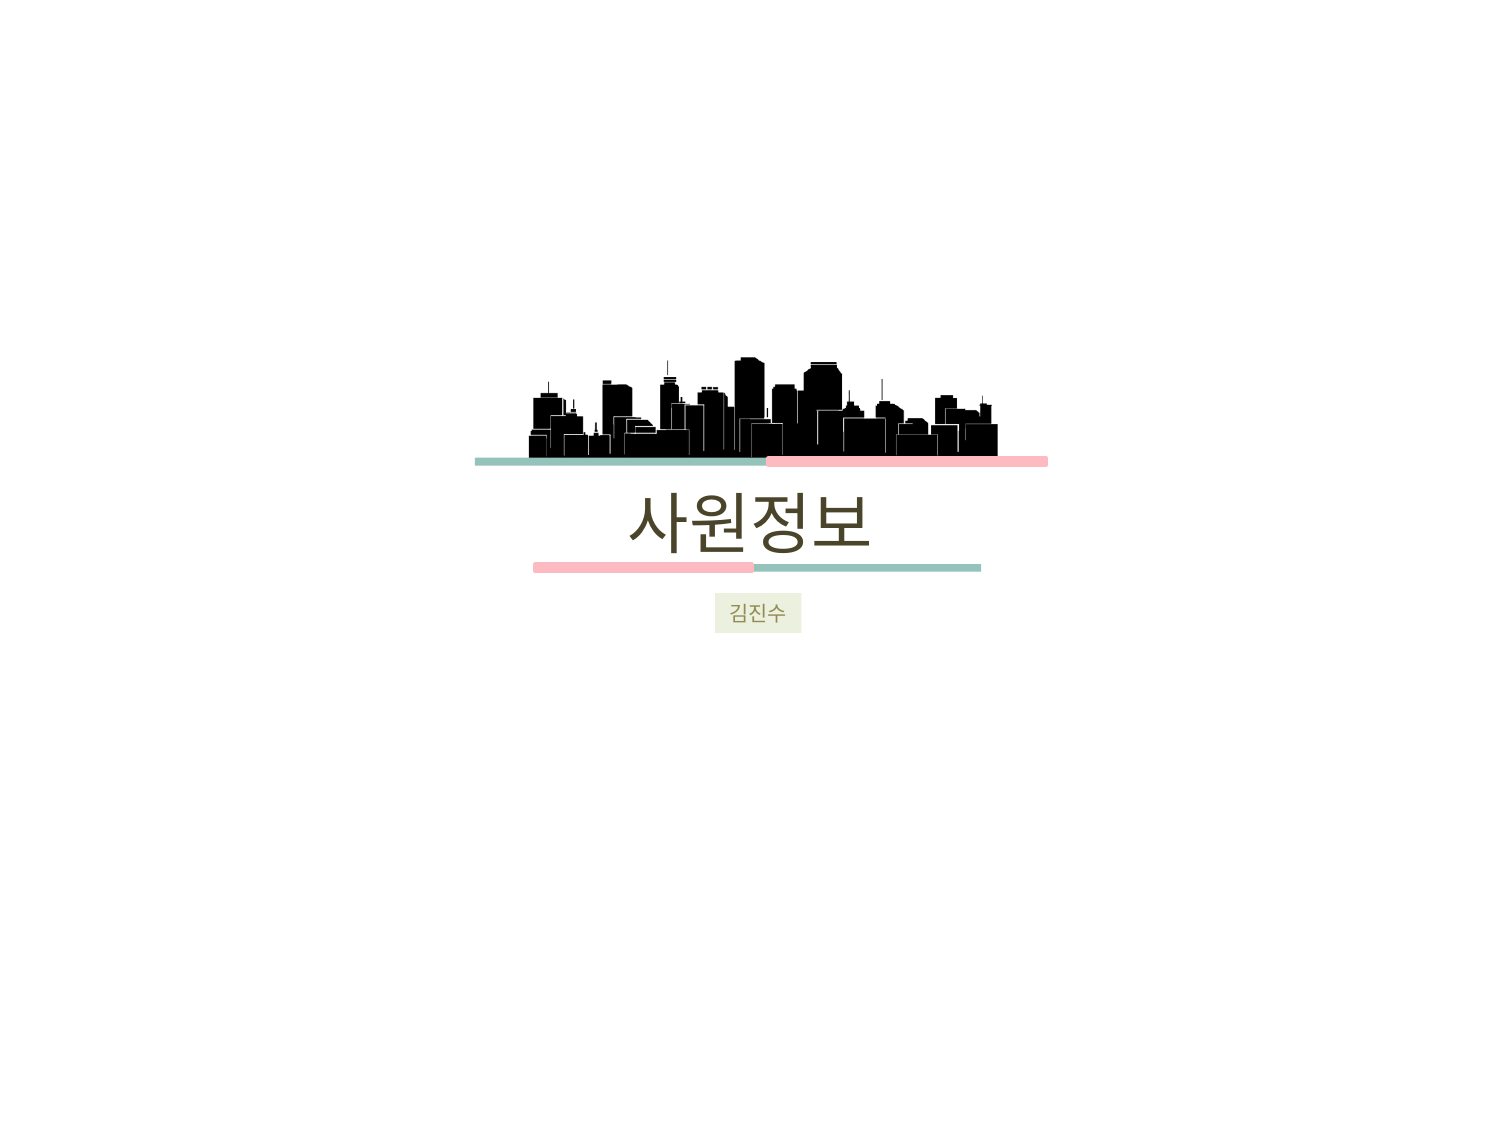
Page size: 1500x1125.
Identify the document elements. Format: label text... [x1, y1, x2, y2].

text_box 김진수 [715, 593, 802, 633]
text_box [534, 563, 982, 572]
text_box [474, 457, 1047, 466]
text_box 사원정보 [0, 474, 1500, 570]
picture [525, 348, 998, 457]
